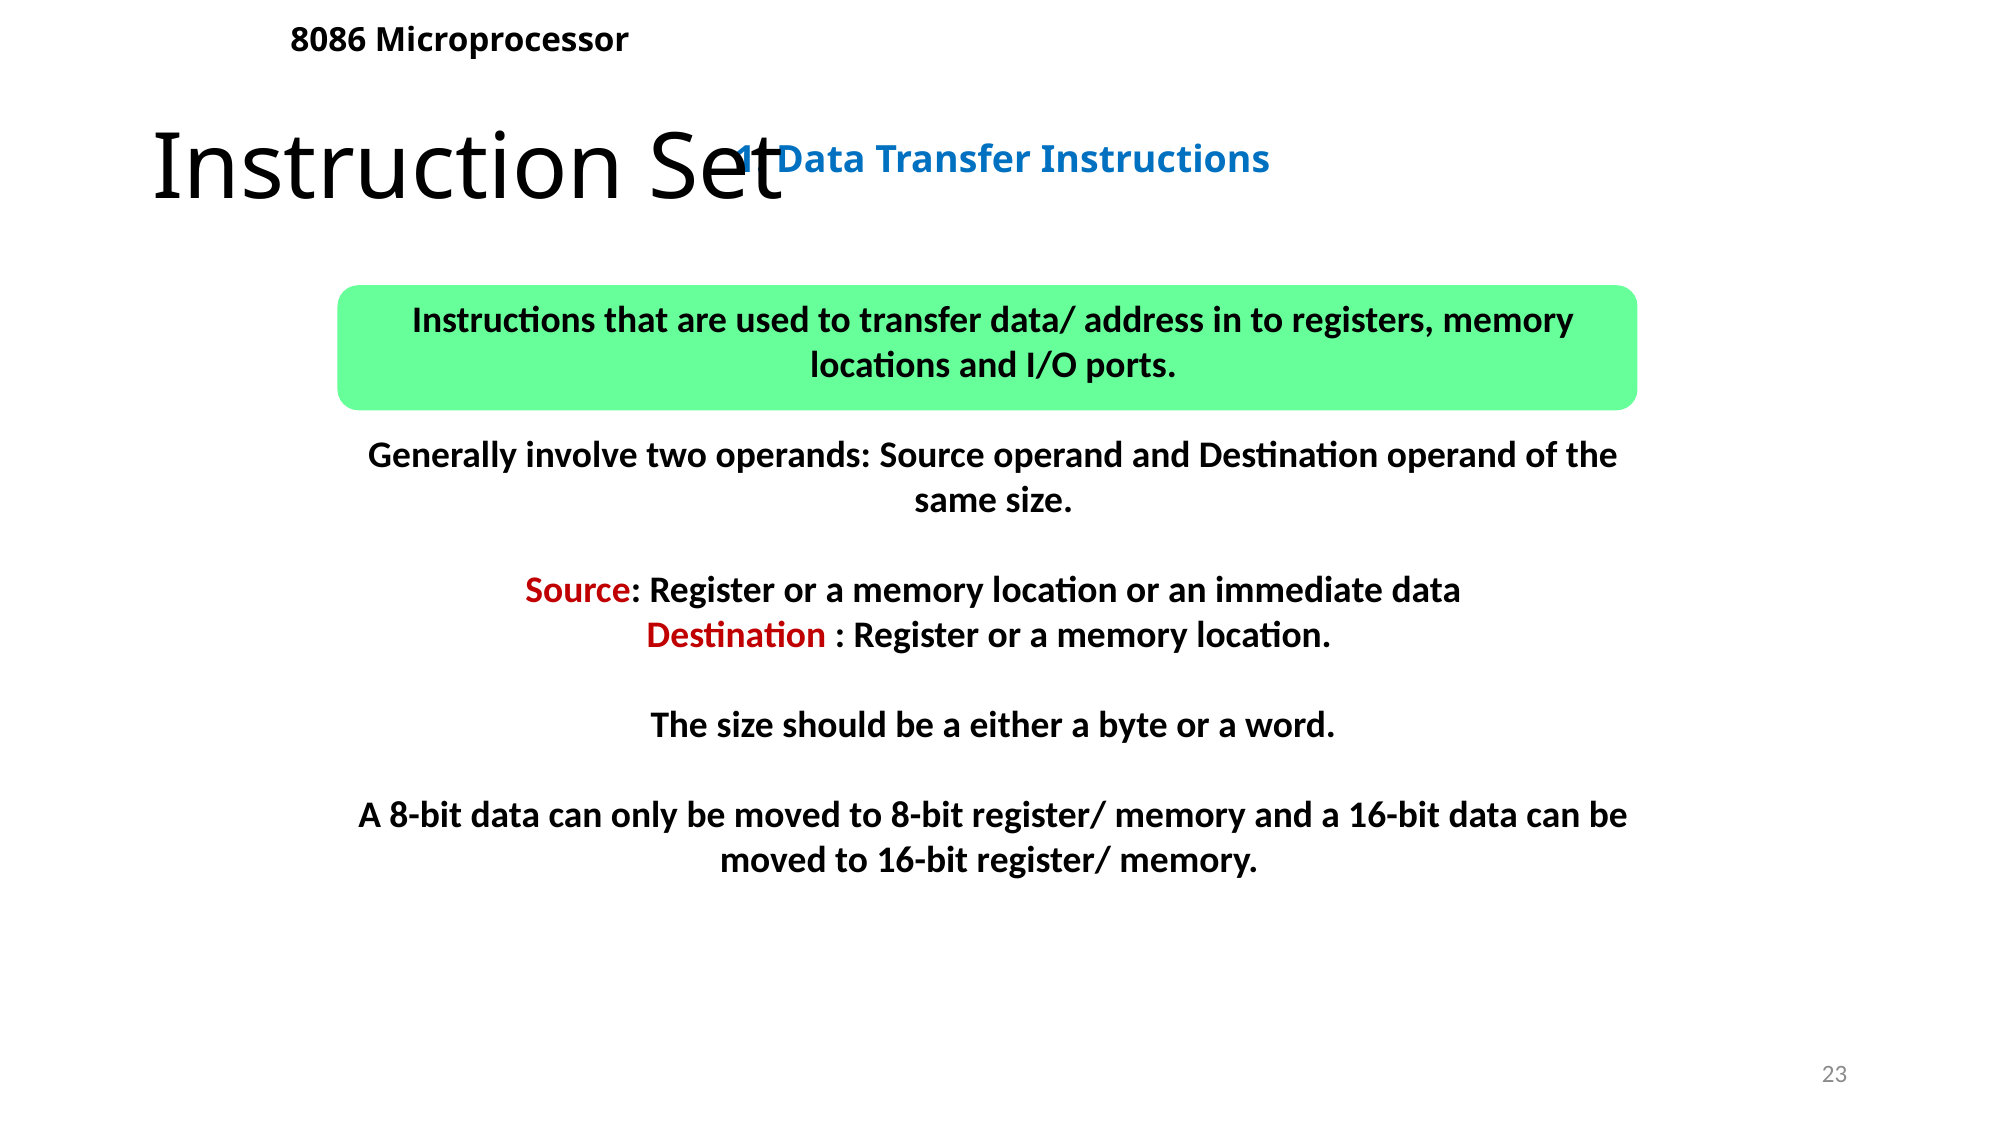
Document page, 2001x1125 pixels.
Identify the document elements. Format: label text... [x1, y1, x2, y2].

text_box 8086 Microprocessor [260, 10, 661, 66]
text_box Instructions that are used to transfer data/ address in to registers, memory locations and I/O ports. Generally involve two operands: Source operand and Destination operand of the same size. Source: Register or a memory location or an immediate data Destination : Register or a memory location. The size should be a either a byte or a word. A 8-bit data can only be moved to 8-bit register/ memory and a 16-bit data can be moved to 16-bit register/ memory. [337, 287, 1650, 888]
slide_number 23 [1412, 1042, 1863, 1103]
title Instruction Set [137, 59, 1863, 278]
